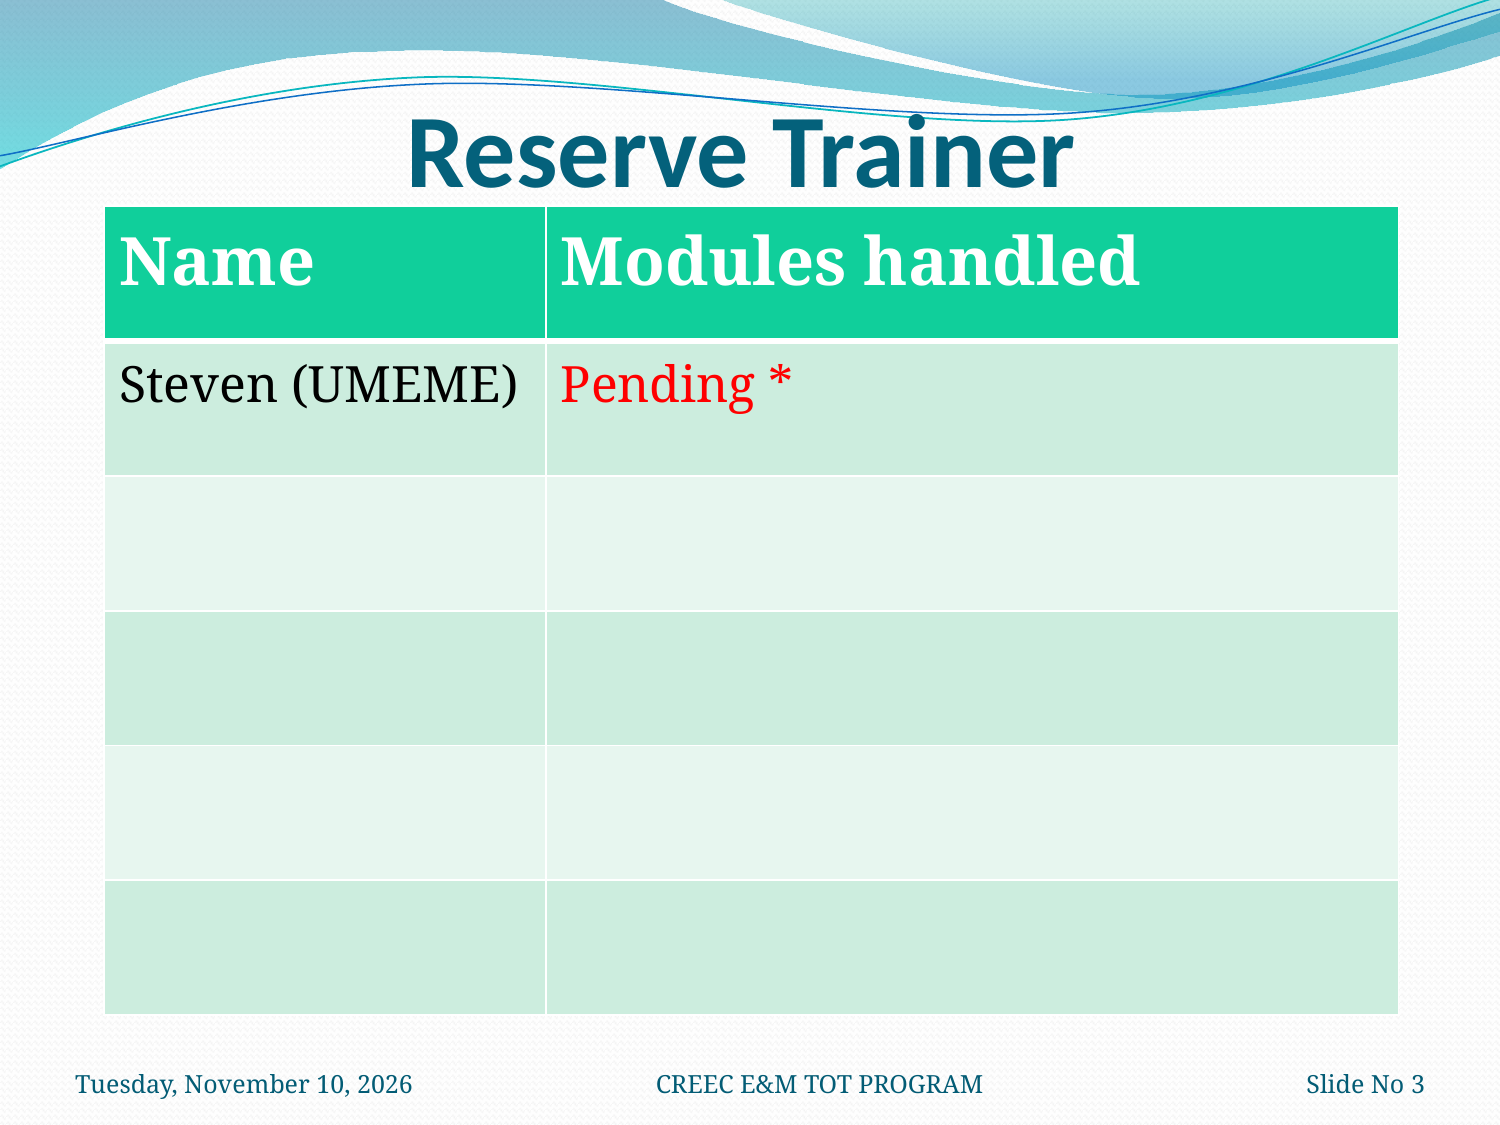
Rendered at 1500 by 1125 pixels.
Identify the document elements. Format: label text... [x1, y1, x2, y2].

table_cell [547, 477, 1398, 610]
table_header Modules handled [547, 207, 1398, 338]
table_cell [547, 881, 1398, 1014]
table_cell [105, 881, 545, 1014]
table_cell Steven (UMEME) [105, 344, 545, 475]
table_cell [105, 477, 545, 610]
table_cell [547, 746, 1398, 879]
table_cell [105, 612, 545, 745]
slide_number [75, 1042, 425, 1103]
table_cell [547, 612, 1398, 745]
table_cell [105, 746, 545, 879]
table_header Name [105, 207, 545, 338]
footer CREEC E&M TOT PROGRAM [544, 1042, 1095, 1103]
slide_number 3 [1241, 1042, 1425, 1103]
table_cell Pending * [547, 344, 1398, 475]
title Reserve Trainer [66, 20, 1417, 209]
